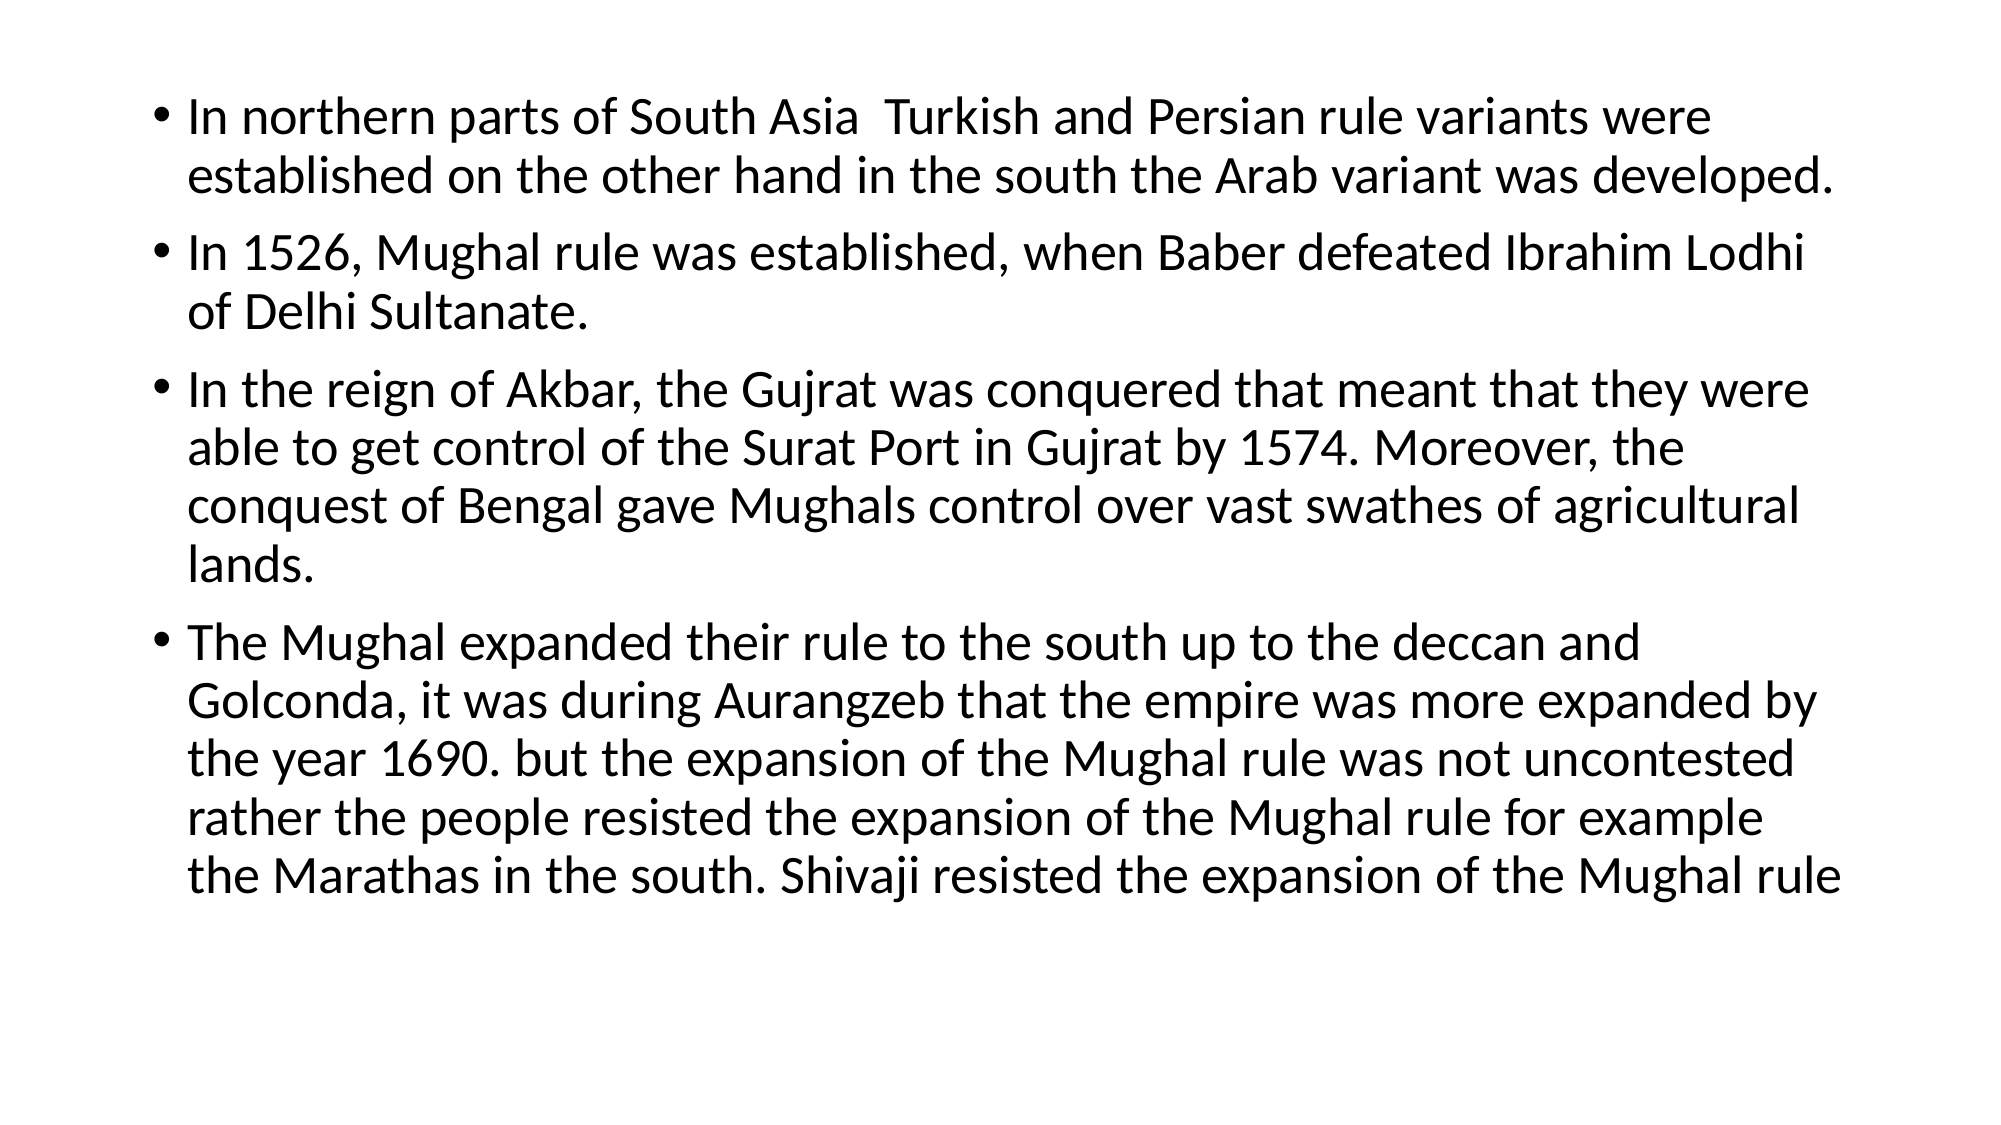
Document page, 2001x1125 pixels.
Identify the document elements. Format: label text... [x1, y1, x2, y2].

list In northern parts of South Asia Turkish and Persian rule variants were established on the other hand in the south the Arab variant was developed. In 1526, Mughal rule was established, when Baber defeated Ibrahim Lodhi of Delhi Sultanate. In the reign of Akbar, the Gujrat was conquered that meant that they were able to get control of the Surat Port in Gujrat by 1574. Moreover, the conquest of Bengal gave Mughals control over vast swathes of agricultural lands. The Mughal expanded their rule to the south up to the deccan and Golconda, it was during Aurangzeb that the empire was more expanded by the year 1690. but the expansion of the Mughal rule was not uncontested rather the people resisted the expansion of the Mughal rule for example the Marathas in the south. Shivaji resisted the expansion of the Mughal rule [137, 80, 1863, 1014]
